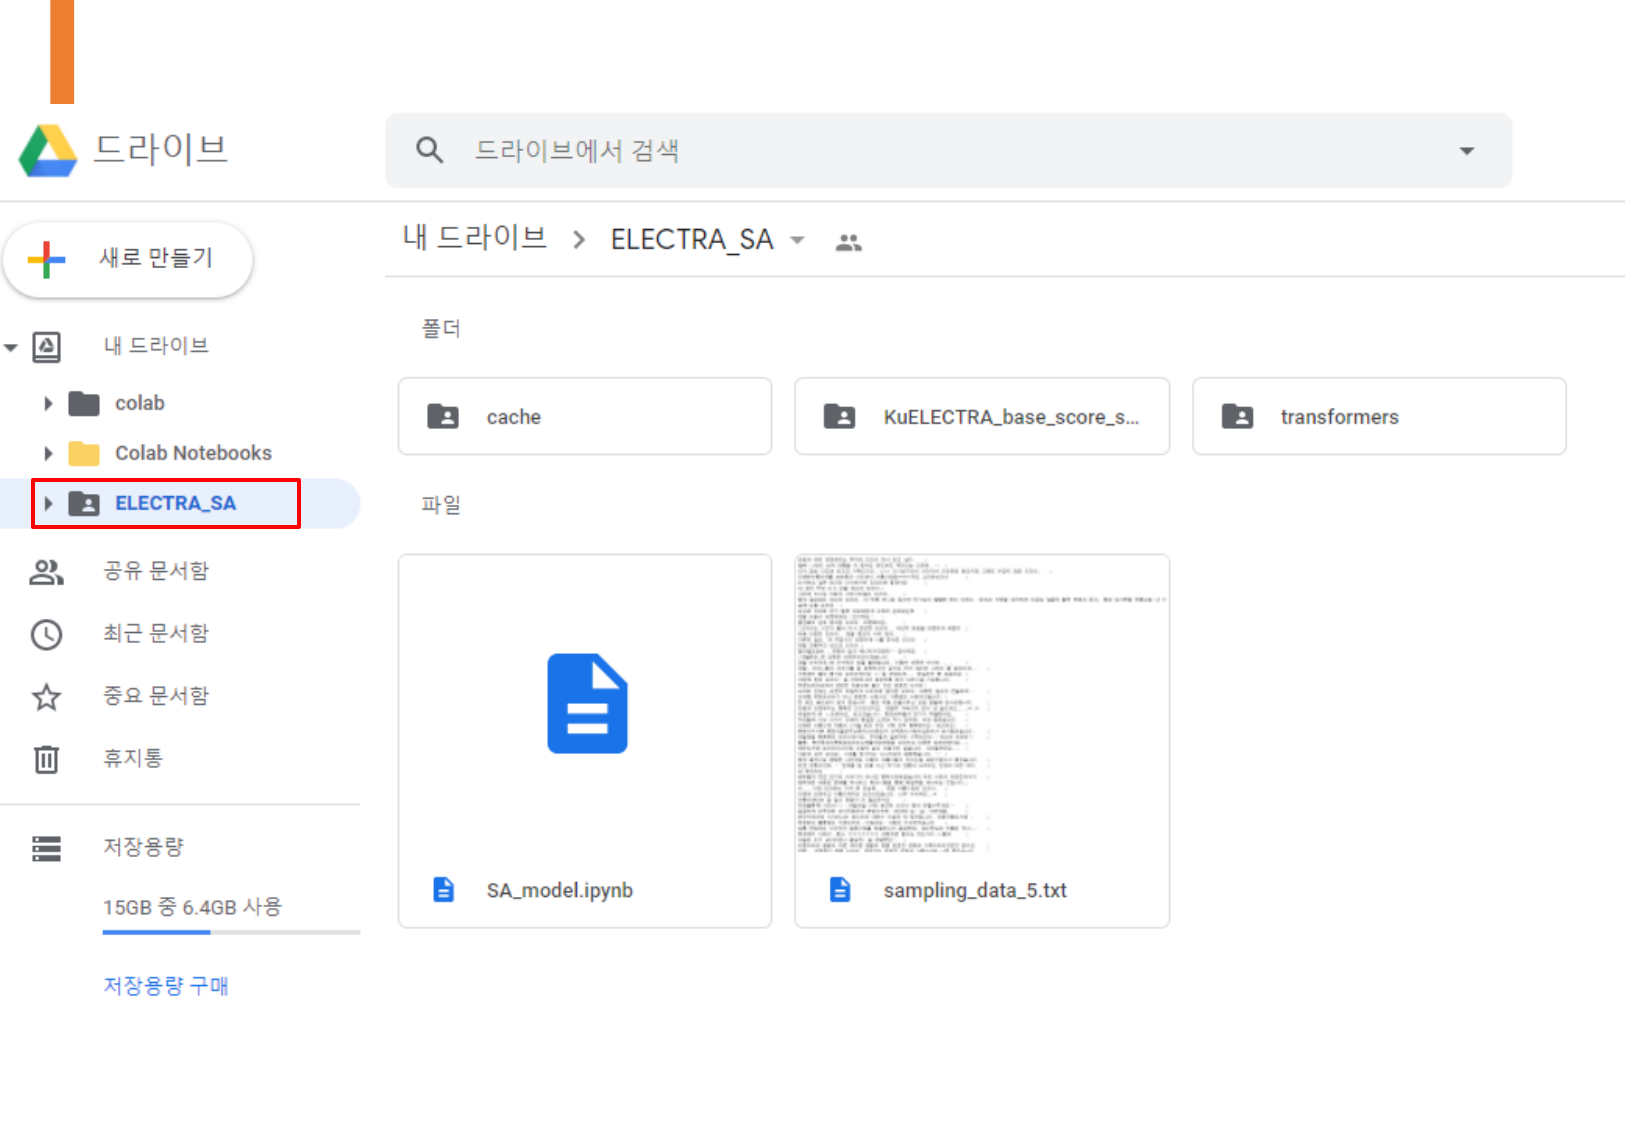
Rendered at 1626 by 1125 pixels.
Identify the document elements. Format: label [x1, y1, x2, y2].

picture [0, 104, 1625, 1021]
